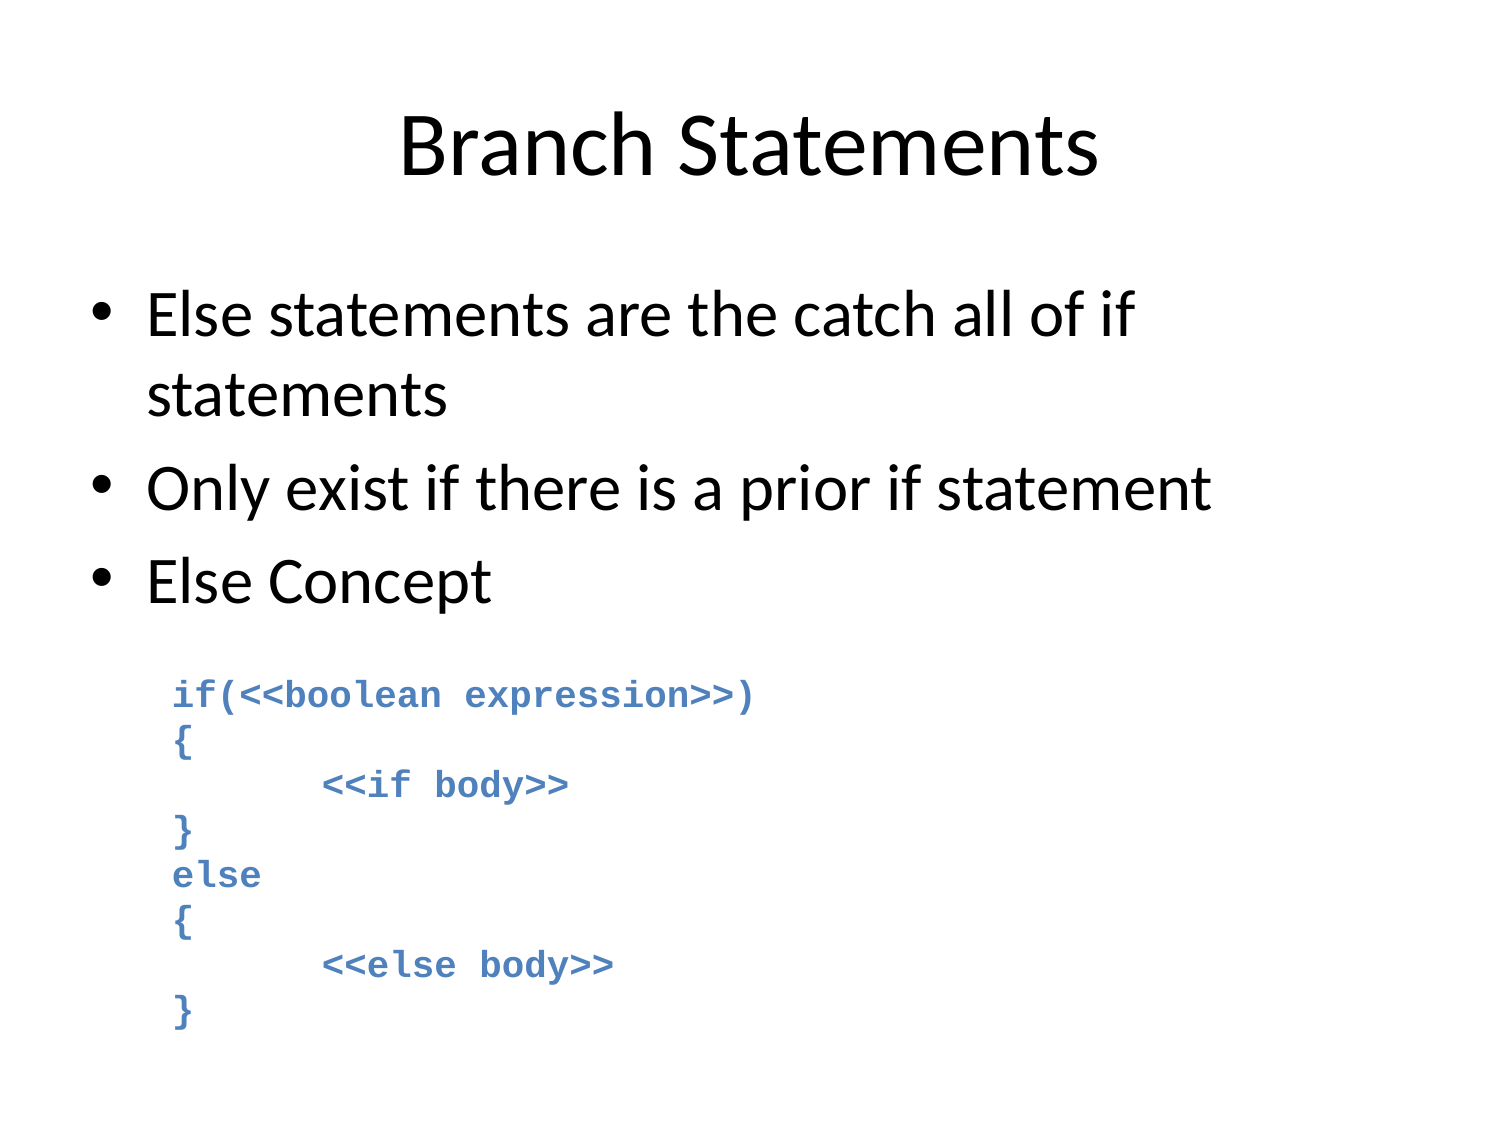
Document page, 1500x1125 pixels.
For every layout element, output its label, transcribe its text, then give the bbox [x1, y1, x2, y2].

list Else statements are the catch all of if statements Only exist if there is a prior if statement Else Concept [75, 262, 1425, 1005]
text_box if(<<boolean expression>>) { <<if body>> } else { <<else body>> } [157, 662, 1345, 1038]
title Branch Statements [75, 45, 1425, 233]
